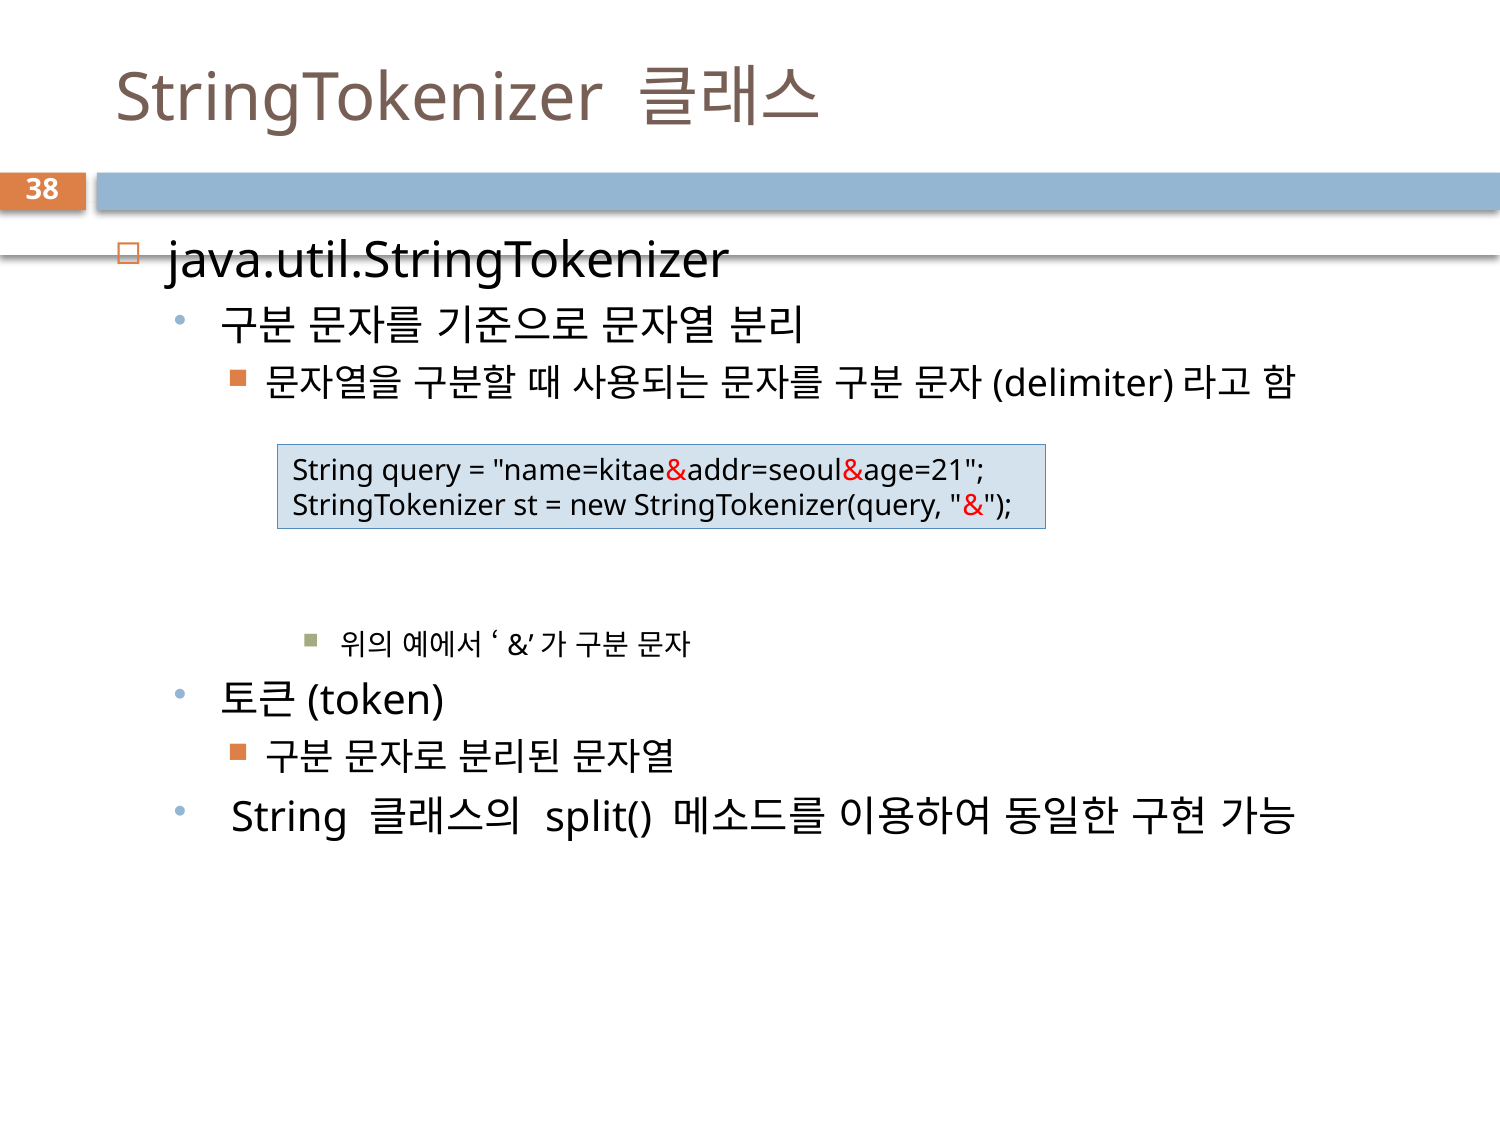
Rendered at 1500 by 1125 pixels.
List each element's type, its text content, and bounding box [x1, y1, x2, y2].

slide_number 38 [0, 170, 87, 211]
list java.util.StringTokenizer 구분 문자를 기준으로 문자열 분리 문자열을 구분할 때 사용되는 문자를 구분 문자(delimiter)라고 함 위의 예에서 ‘&’가 구분 문자 토큰(token) 구분 문자로 분리된 문자열 String 클래스의 split() 메소드를 이용하여 동일한 구현 가능 [100, 219, 1438, 1047]
text_box String query = "name=kitae&addr=seoul&age=21"; StringTokenizer st = new StringTokenizer(query, "&"); [277, 444, 1046, 529]
title StringTokenizer 클래스 [100, 37, 1438, 149]
